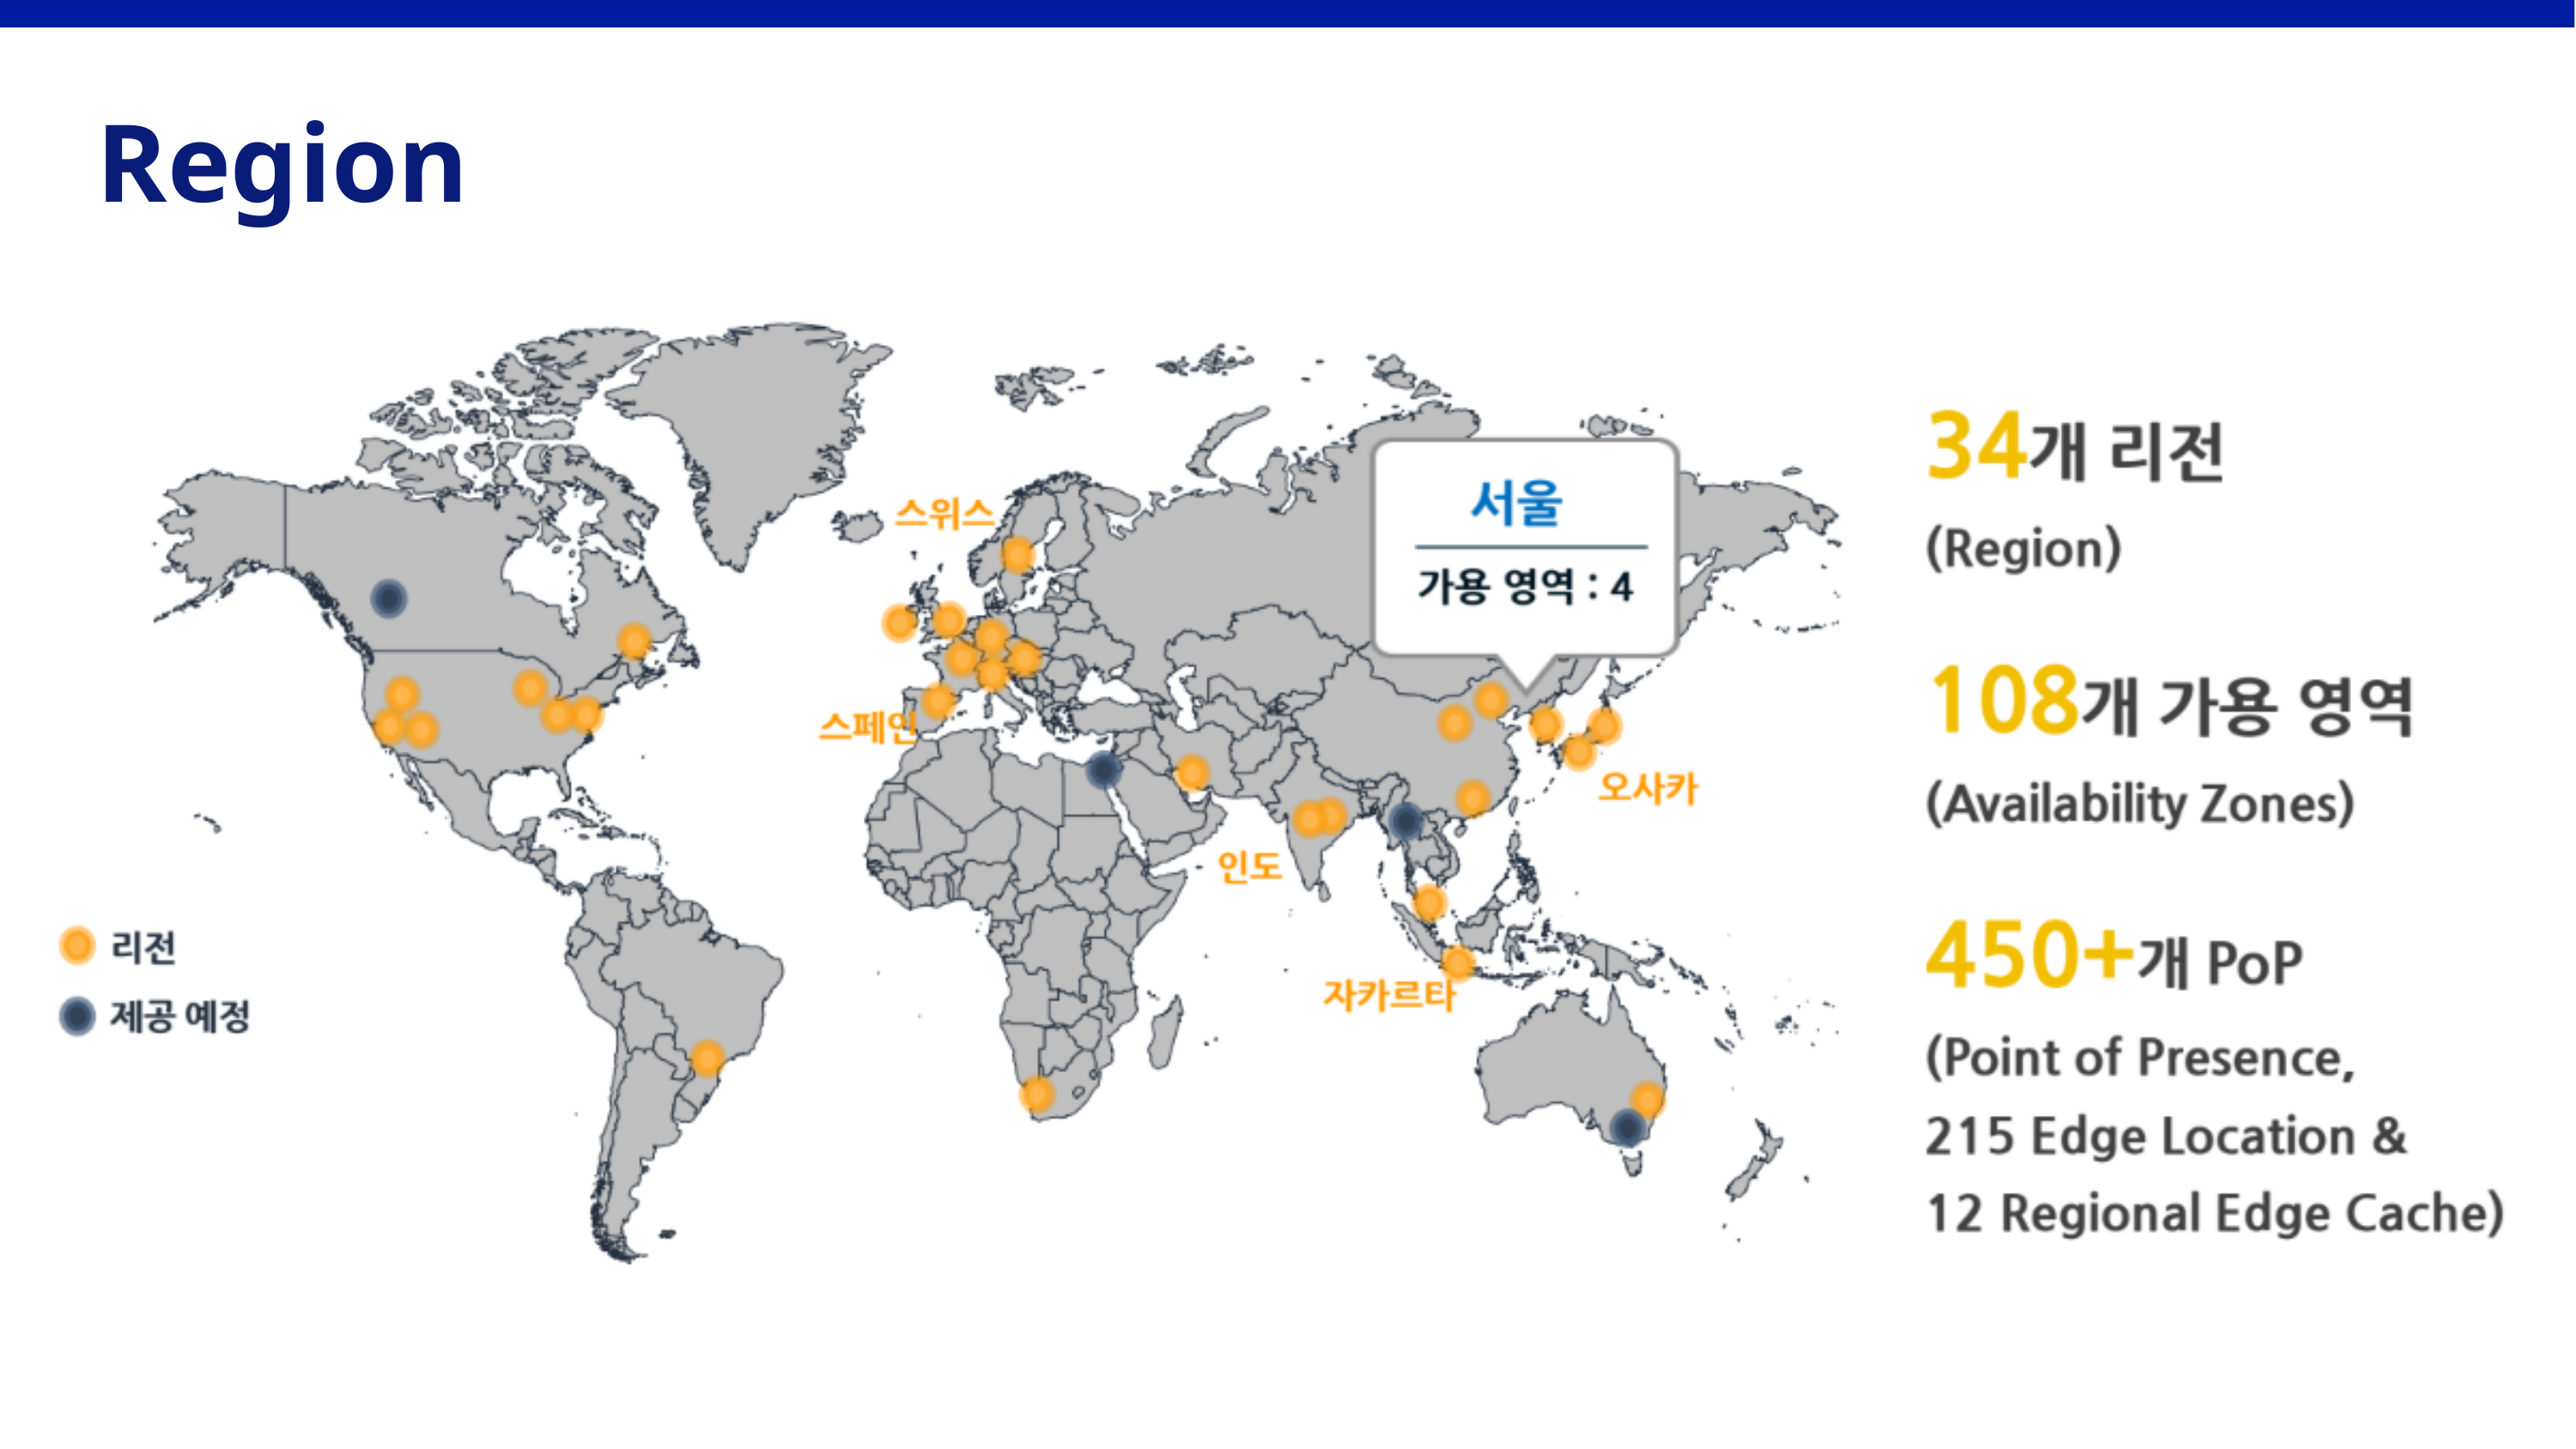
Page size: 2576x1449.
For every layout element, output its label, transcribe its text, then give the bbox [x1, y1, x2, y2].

picture [0, 0, 2576, 27]
picture [47, 305, 2529, 1271]
text_box Region [96, 80, 1267, 219]
